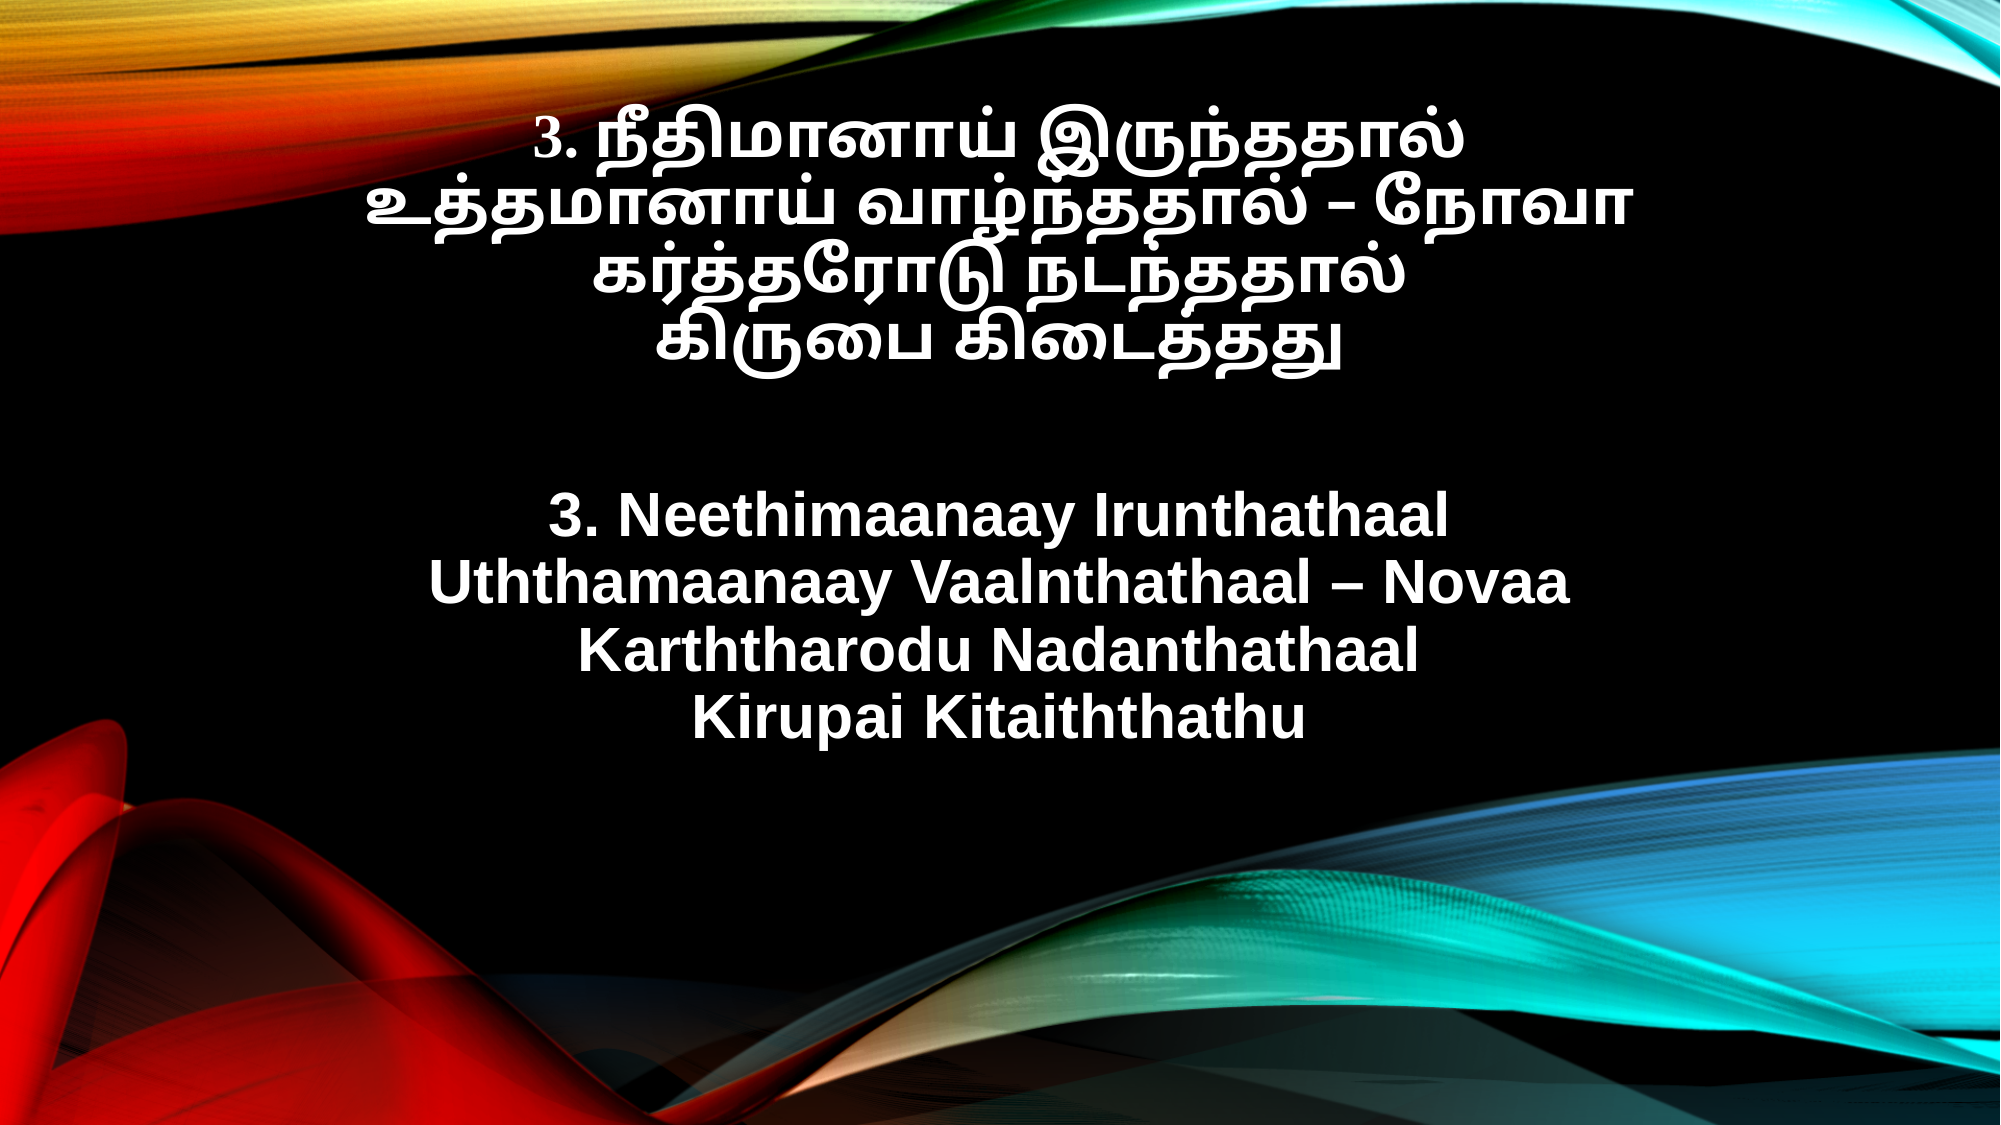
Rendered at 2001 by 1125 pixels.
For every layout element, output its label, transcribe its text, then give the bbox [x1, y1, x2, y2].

subtitle 3. நீதிமானாய் இருந்ததால் உத்தமானாய் வாழ்ந்ததால் – நோவா கர்த்தரோடு நடந்ததால் கிருபை கிடைத்தது 3. Neethimaanaay Irunthathaal Uththamaanaay Vaalnthathaal – Novaa Karththarodu Nadanthathaal Kirupai Kitaiththathu [0, 0, 2000, 1125]
